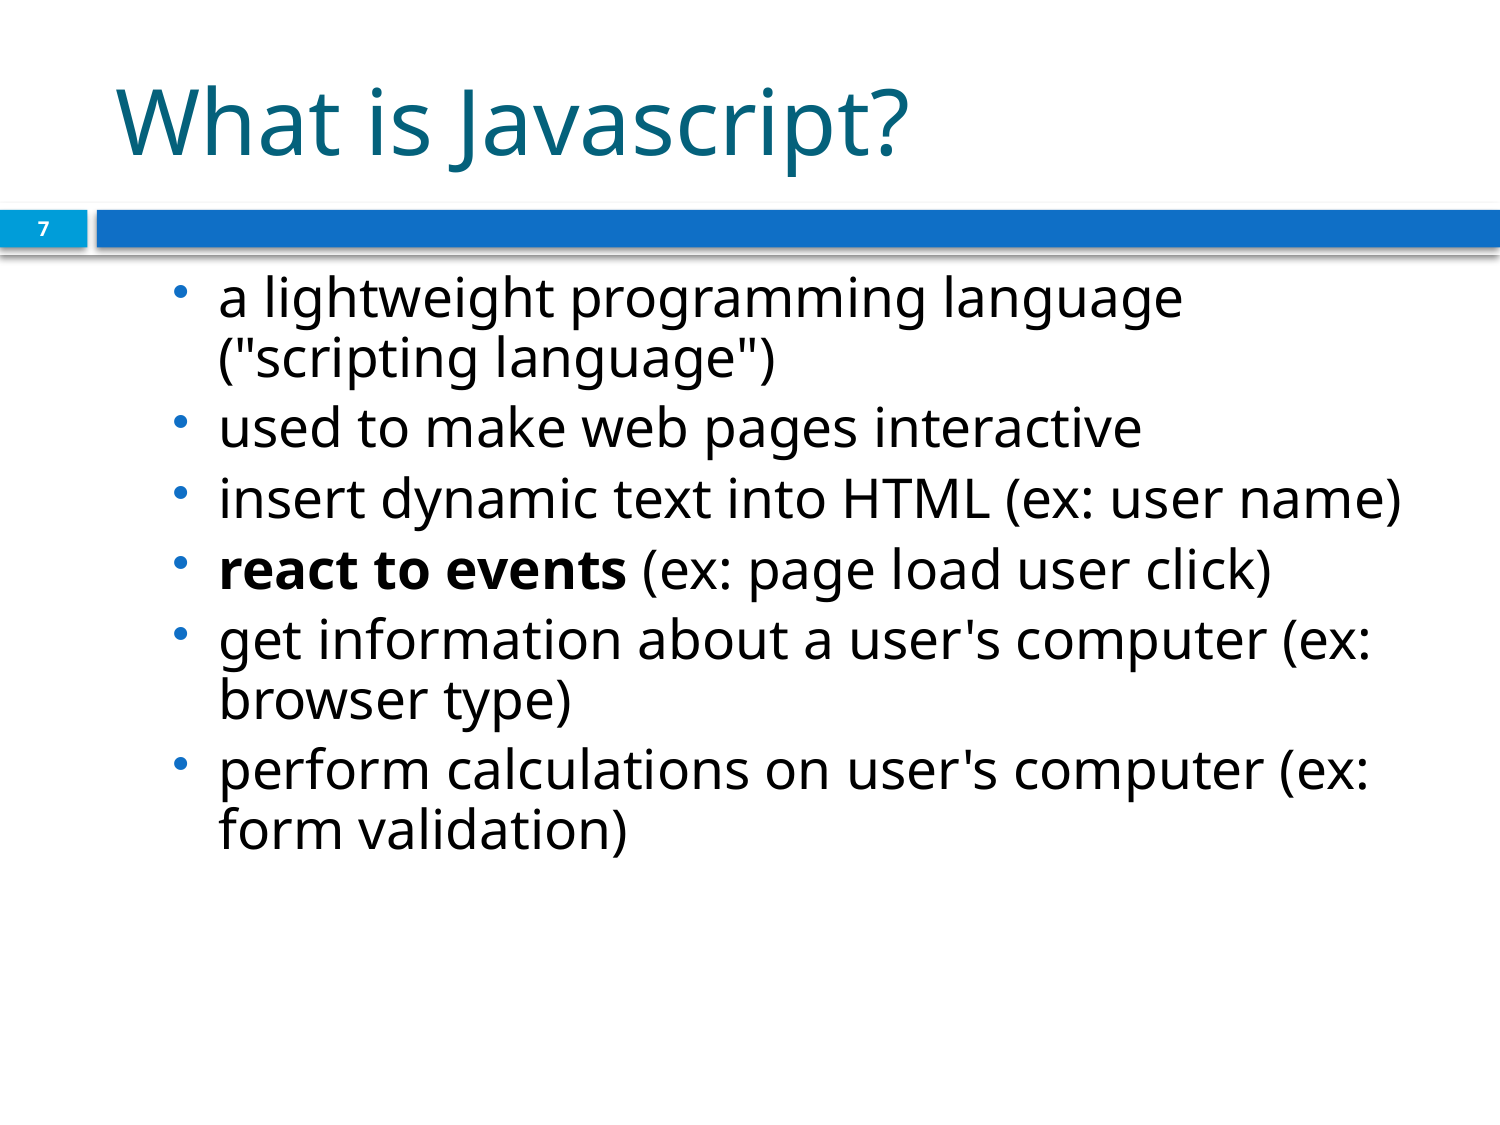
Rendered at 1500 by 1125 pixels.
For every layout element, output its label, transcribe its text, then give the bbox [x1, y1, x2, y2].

slide_number 7 [0, 208, 88, 249]
title What is Javascript? [100, 37, 1439, 201]
list a lightweight programming language ("scripting language") used to make web pages interactive insert dynamic text into HTML (ex: user name) react to events (ex: page load user click) get information about a user's computer (ex: browser type) perform calculations on user's computer (ex: form validation) [100, 262, 1439, 1001]
